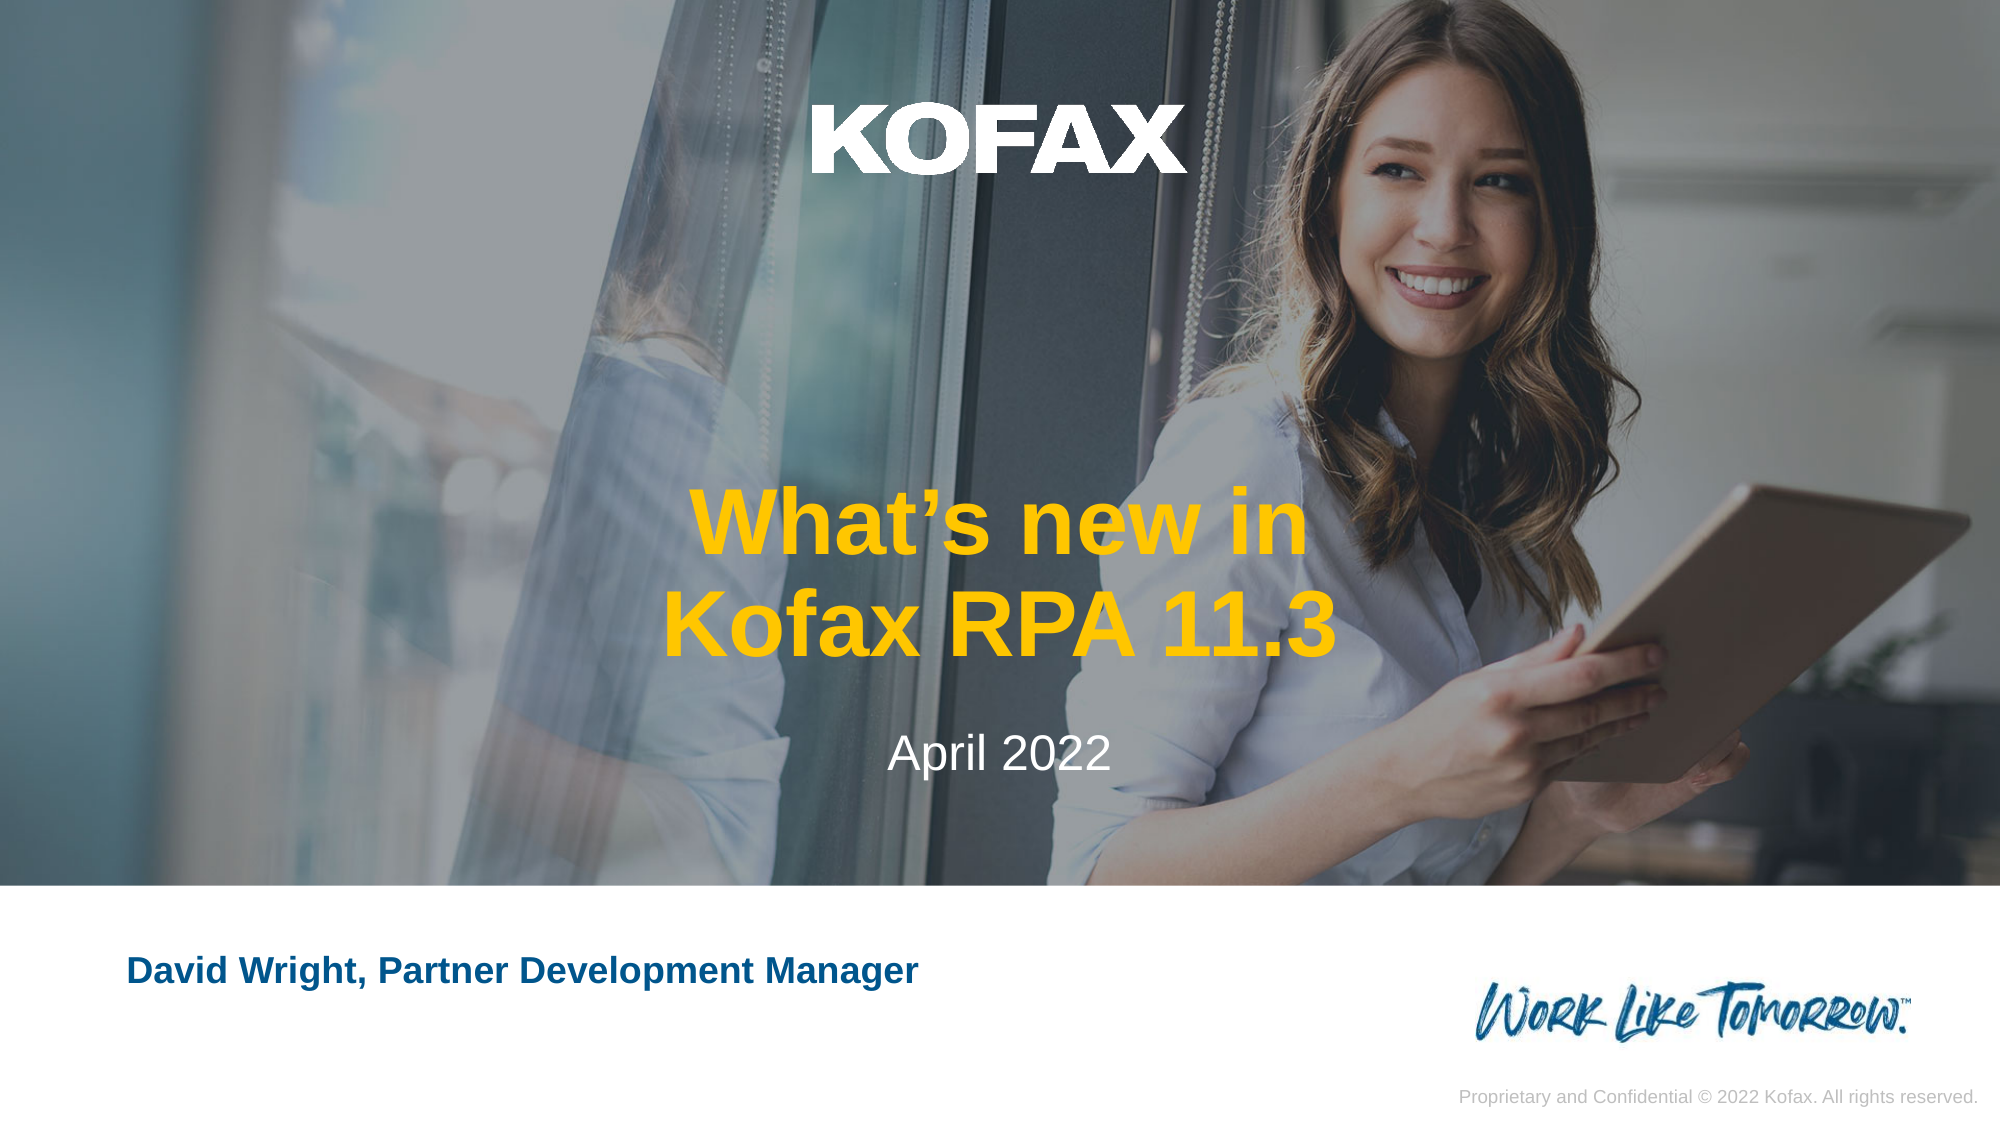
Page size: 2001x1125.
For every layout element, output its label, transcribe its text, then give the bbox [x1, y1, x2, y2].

title What’s new in Kofax RPA 11.3 [111, 301, 1889, 684]
picture [1475, 961, 1911, 1051]
picture [0, 0, 2000, 885]
subtitle April 2022 [111, 706, 1889, 864]
list David Wright, Partner Development Manager [111, 934, 1343, 985]
